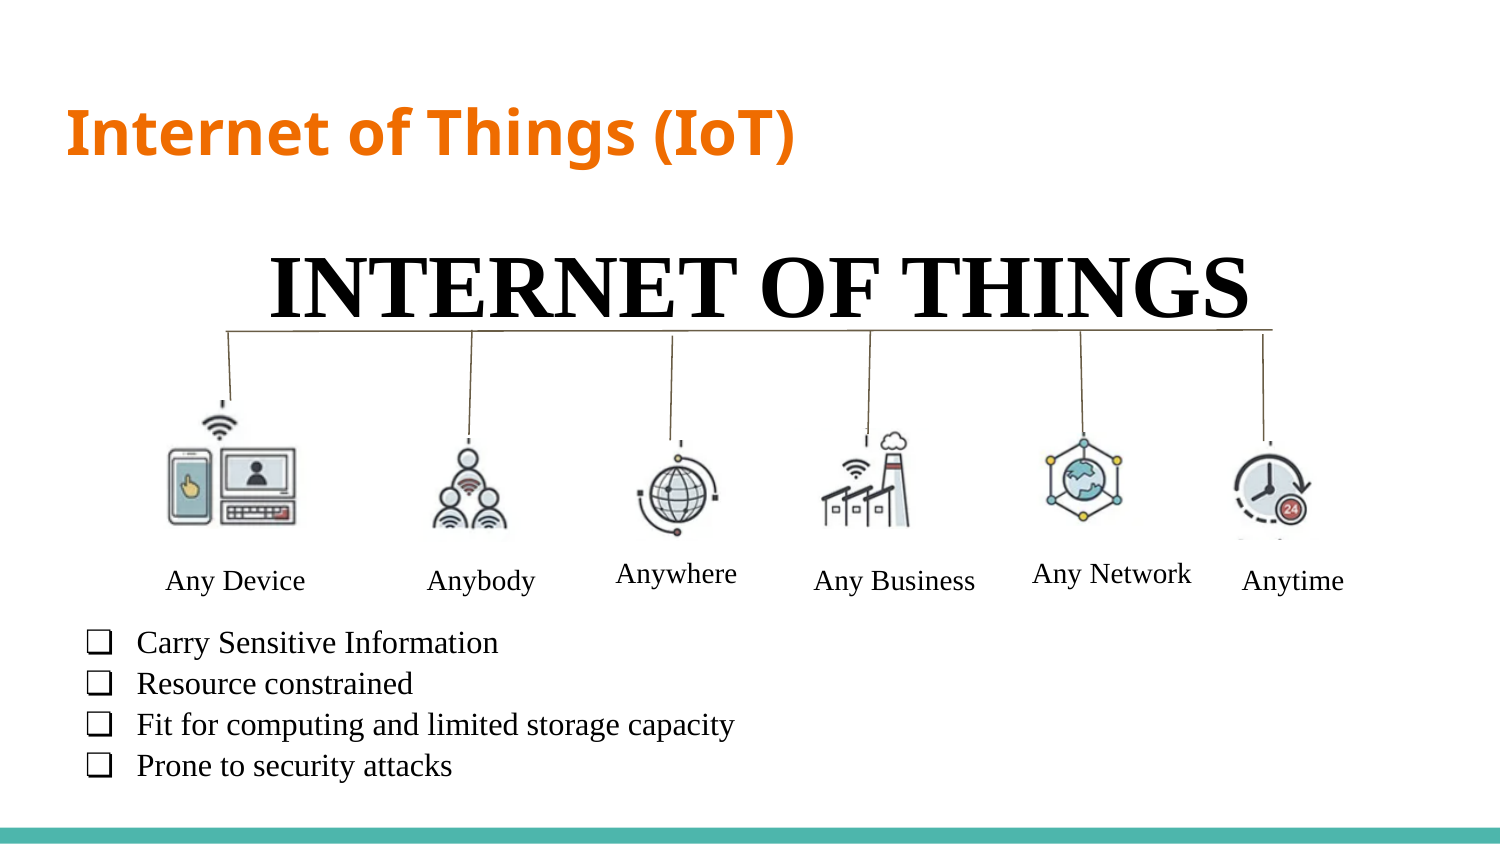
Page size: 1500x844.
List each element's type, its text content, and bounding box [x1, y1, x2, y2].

picture [391, 438, 532, 543]
text_box Any Device [150, 546, 369, 612]
text_box Anywhere [600, 539, 773, 605]
list INTERNET OF THINGS Carry Sensitive Information Resource constrained Fit for computing and limited storage capacity Prone to security attacks [51, 207, 1469, 802]
text_box Anybody [411, 546, 607, 612]
picture [1197, 440, 1330, 541]
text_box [867, 330, 871, 435]
picture [1016, 431, 1149, 526]
text_box Any Business [798, 546, 1017, 612]
text_box Any Network [1016, 539, 1226, 605]
title Internet of Things (IoT) [51, 72, 1449, 189]
picture [149, 400, 312, 529]
picture [600, 440, 741, 541]
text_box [227, 332, 231, 401]
picture [784, 428, 946, 529]
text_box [669, 335, 673, 441]
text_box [468, 329, 473, 435]
text_box Anytime [1226, 546, 1399, 612]
